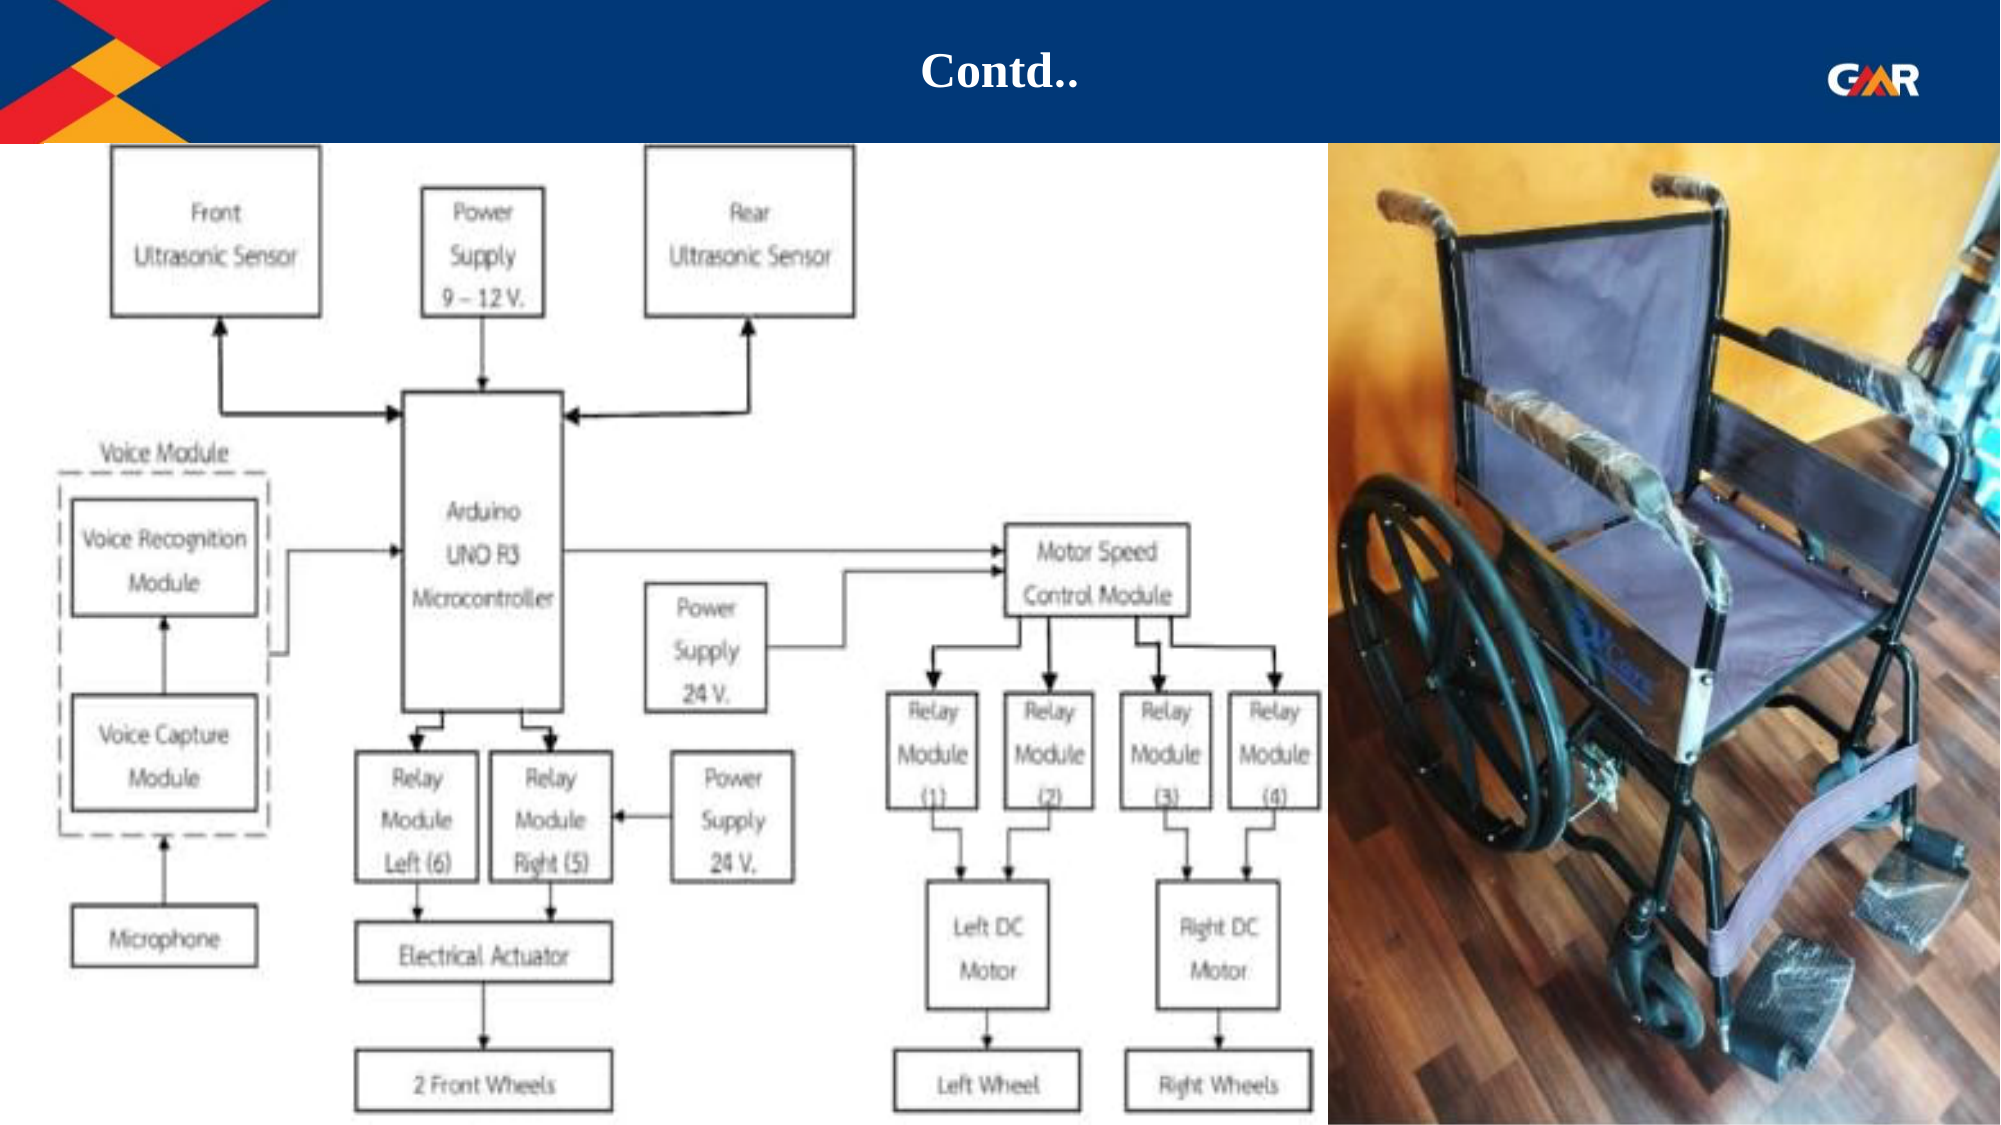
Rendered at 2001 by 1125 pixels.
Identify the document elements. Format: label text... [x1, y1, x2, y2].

title Contd.. [174, 0, 1825, 143]
picture [0, 0, 2000, 1125]
